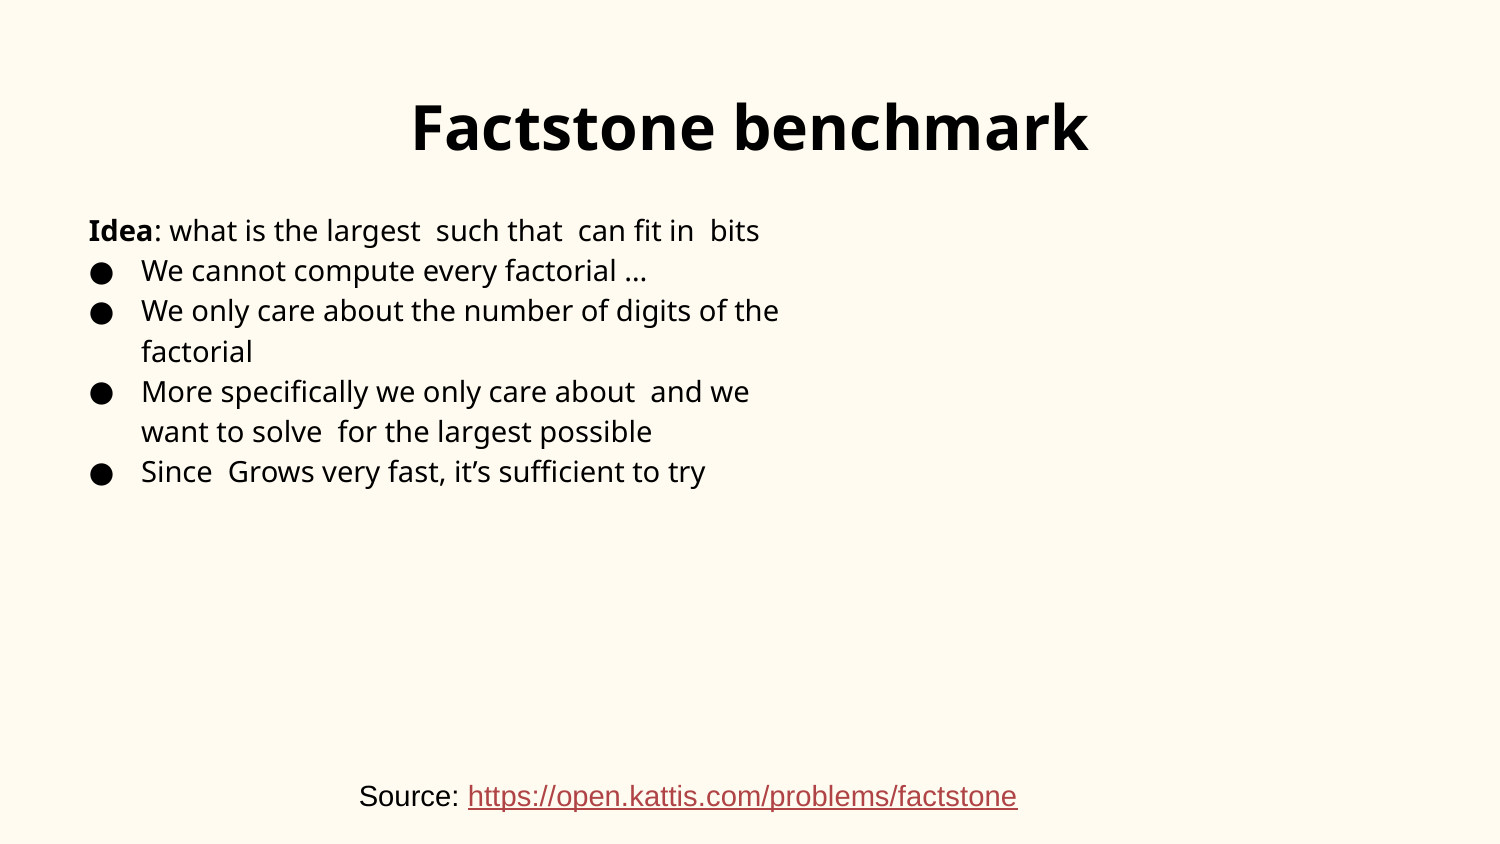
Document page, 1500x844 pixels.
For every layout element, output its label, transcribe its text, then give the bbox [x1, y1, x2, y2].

text_box Source: https://open.kattis.com/problems/factstone [343, 769, 1033, 844]
title Factstone benchmark [51, 72, 1449, 174]
